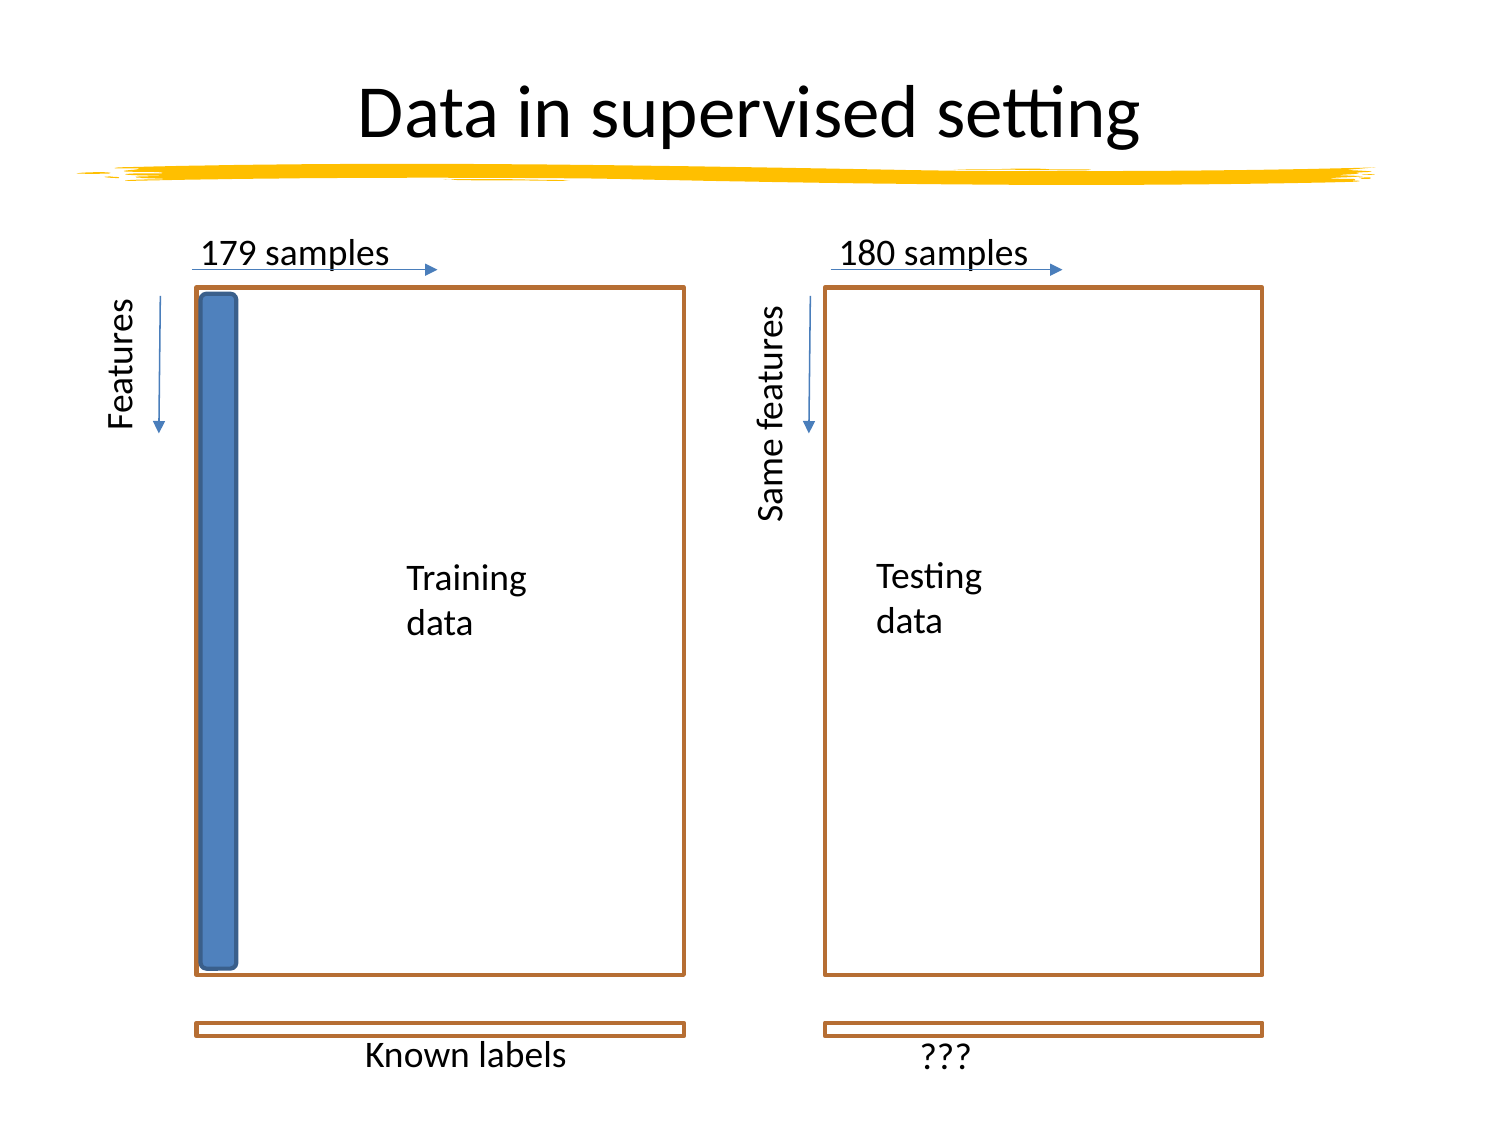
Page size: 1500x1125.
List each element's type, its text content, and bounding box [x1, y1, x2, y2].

text_box Known labels [350, 1022, 582, 1083]
text_box ??? [904, 1024, 987, 1085]
text_box Training data [391, 545, 542, 651]
picture [76, 160, 1377, 188]
title Data in supervised setting [75, 13, 1425, 201]
text_box Testing data [861, 543, 1006, 649]
text_box [194, 285, 686, 977]
text_box [823, 285, 1264, 977]
text_box [823, 1021, 1264, 1038]
text_box Same features [737, 283, 798, 538]
text_box [198, 291, 239, 971]
text_box 180 samples [823, 220, 1044, 281]
text_box 179 samples [185, 220, 405, 281]
text_box Features [87, 284, 148, 446]
text_box [194, 1021, 686, 1038]
